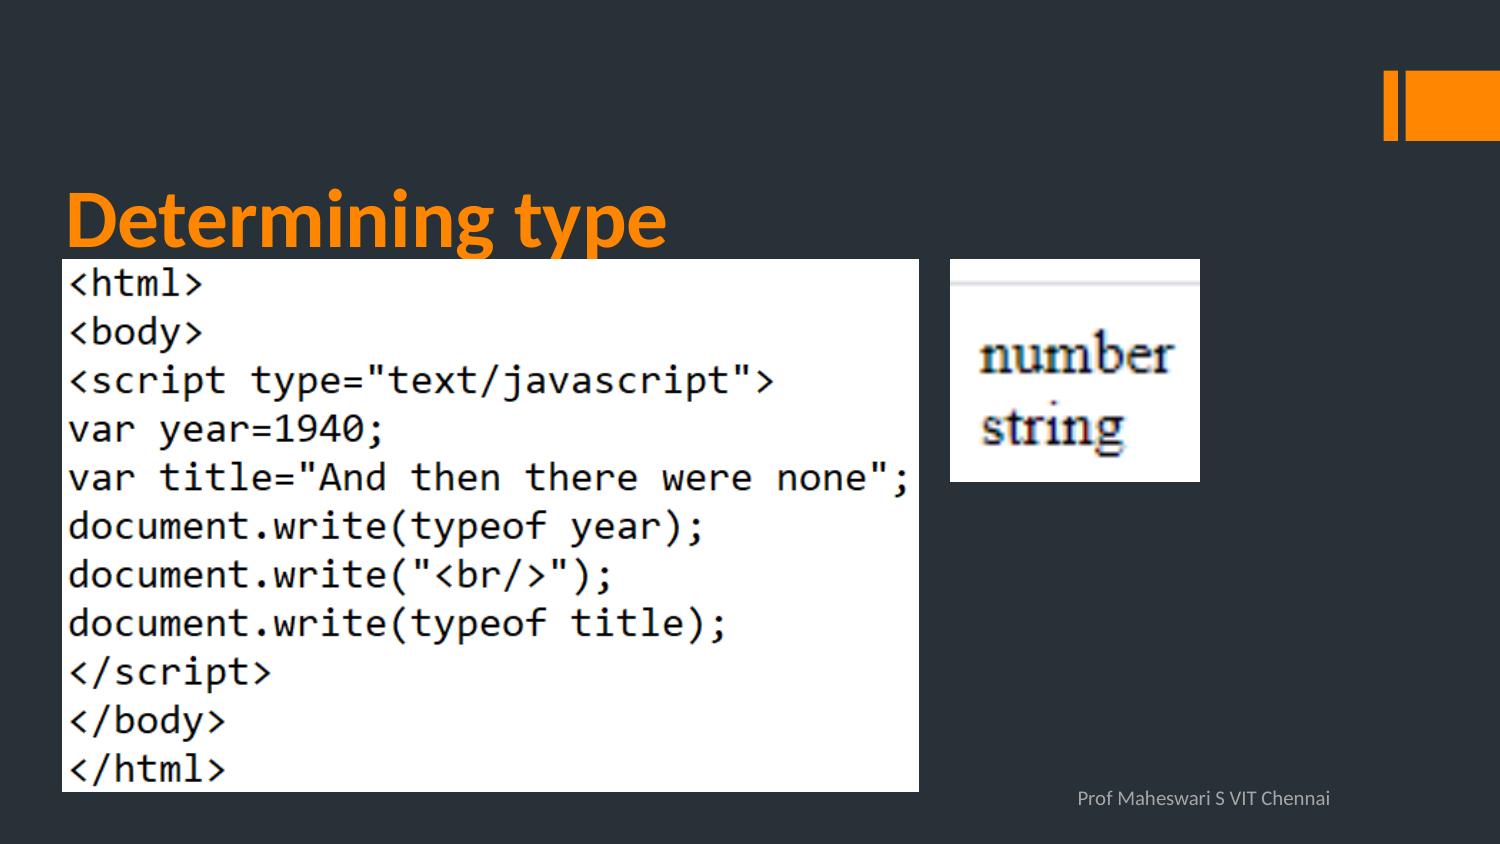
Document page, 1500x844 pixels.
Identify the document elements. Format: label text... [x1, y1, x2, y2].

picture [61, 258, 920, 793]
footer Prof Maheswari S VIT Chennai [1062, 784, 1431, 822]
title Determining type [50, 0, 1450, 372]
picture [949, 258, 1201, 483]
